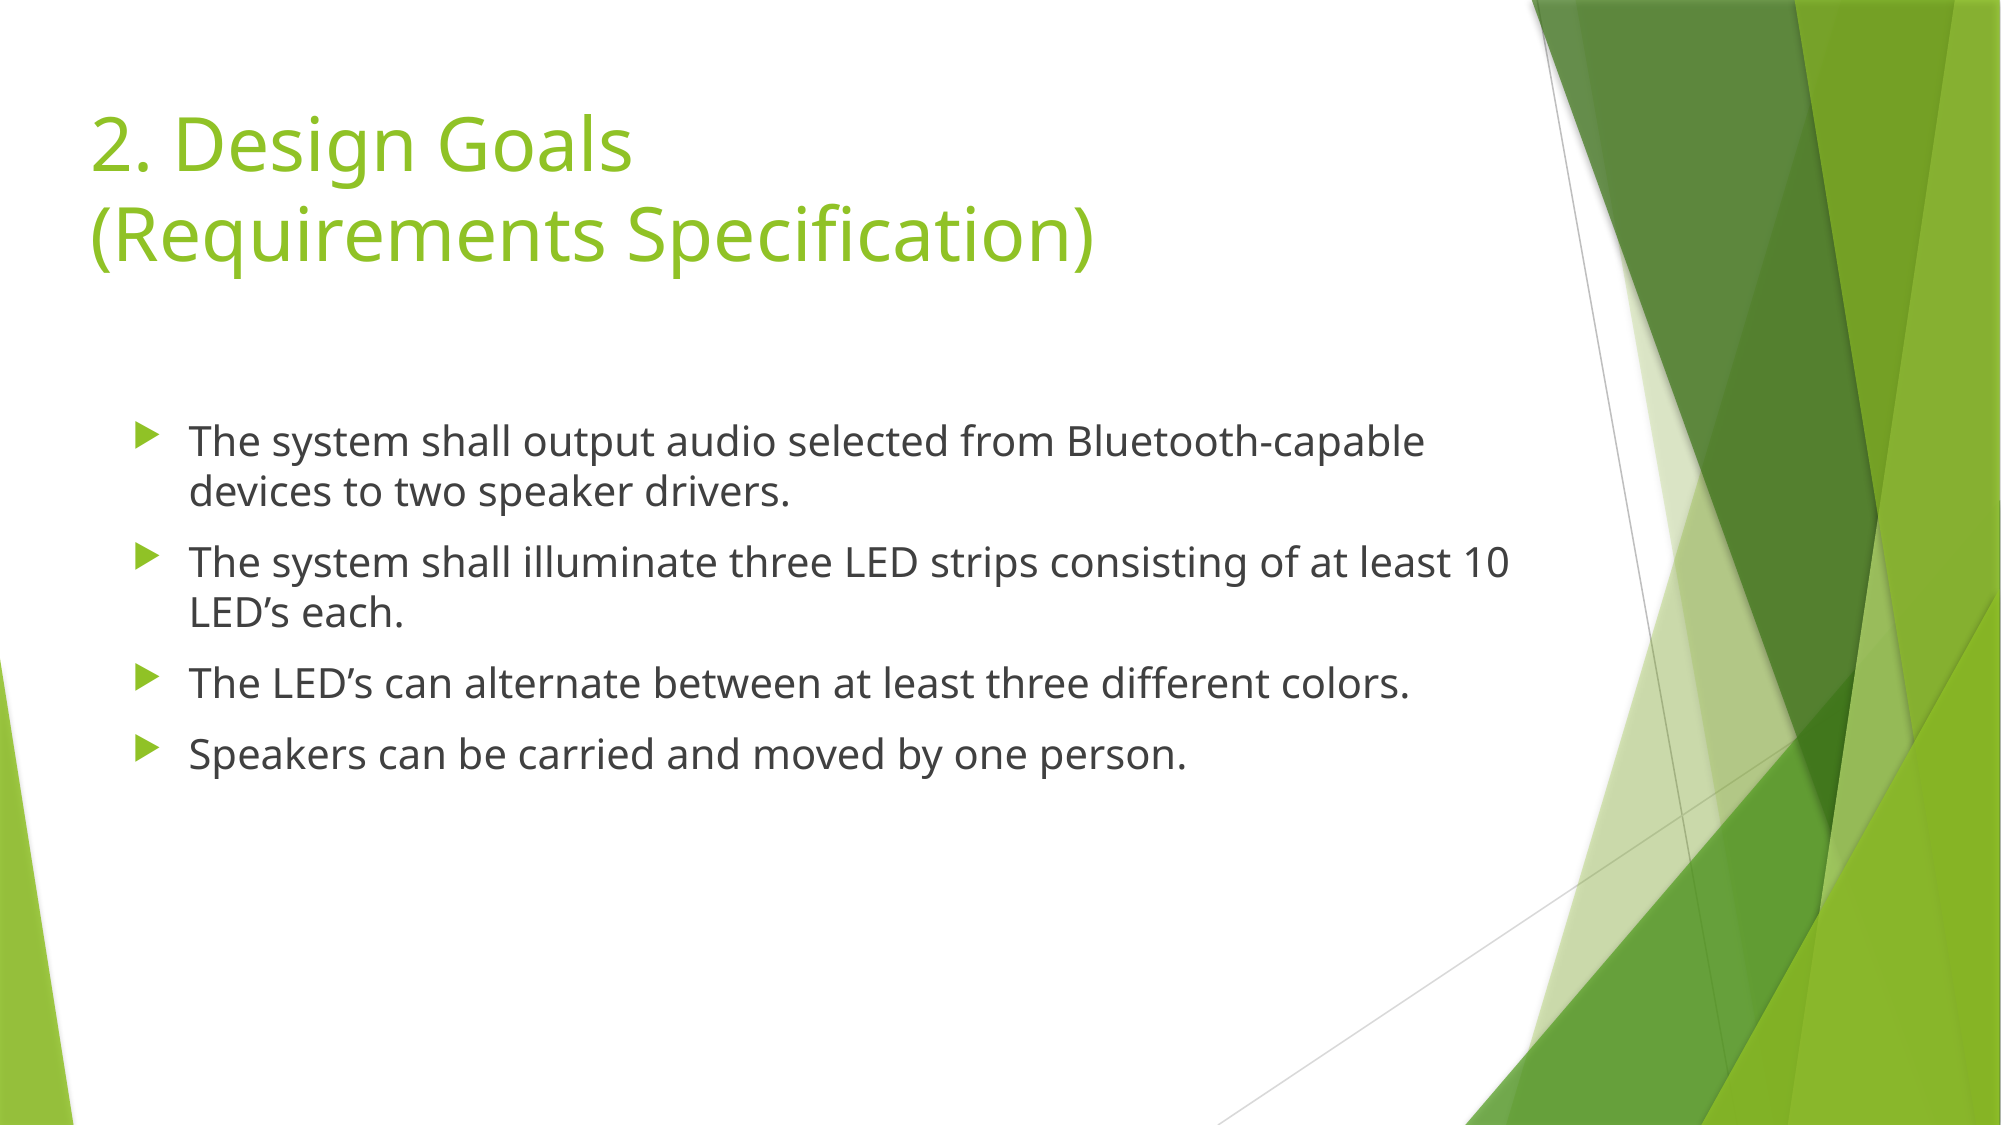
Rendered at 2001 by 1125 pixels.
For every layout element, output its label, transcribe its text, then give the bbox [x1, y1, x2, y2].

list The system shall output audio selected from Bluetooth-capable devices to two speaker drivers. The system shall illuminate three LED strips consisting of at least 10 LED’s each. The LED’s can alternate between at least three different colors. Speakers can be carried and moved by one person. [117, 341, 1569, 1055]
title 2. Design Goals (Requirements Specification) [75, 88, 1801, 306]
